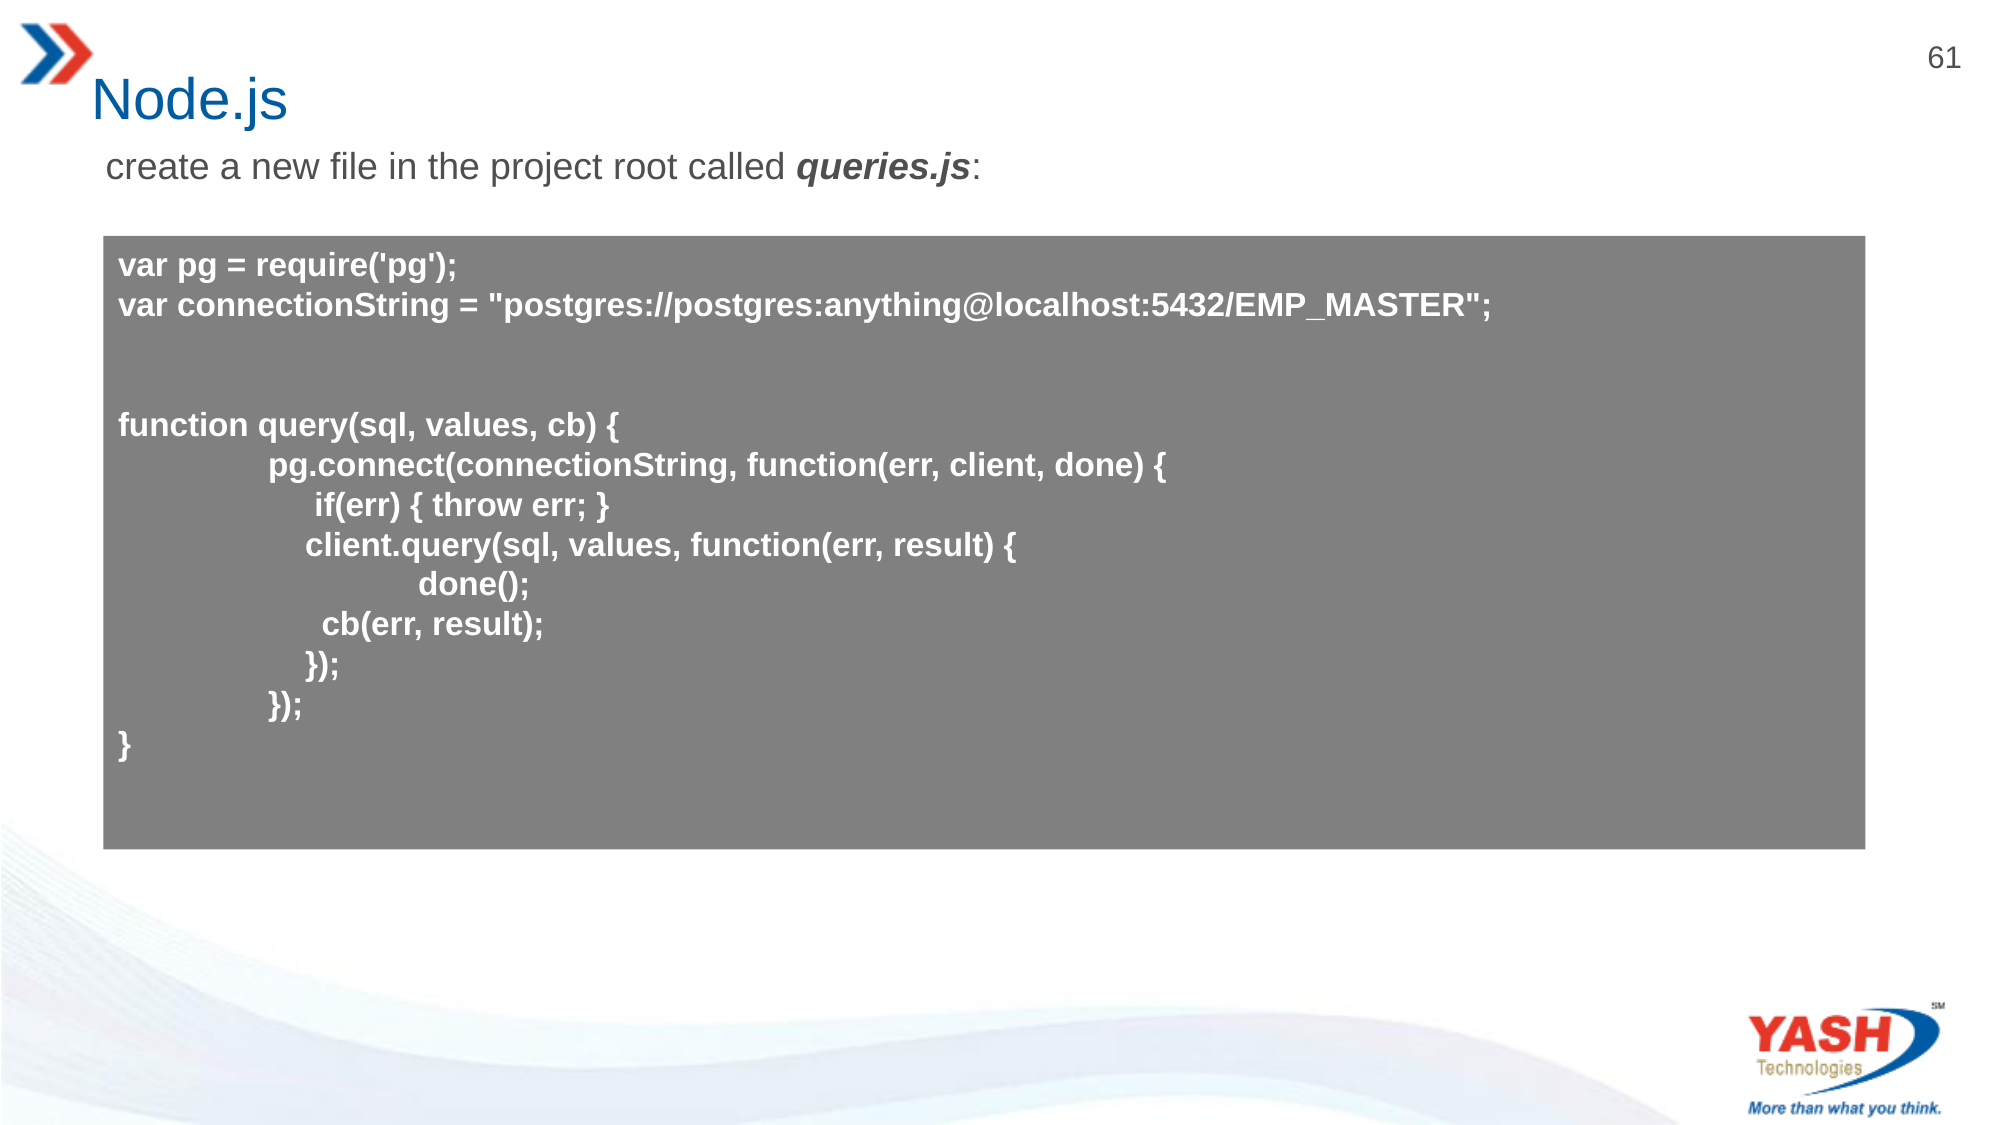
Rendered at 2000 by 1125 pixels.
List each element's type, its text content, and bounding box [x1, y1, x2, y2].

picture [17, 22, 94, 85]
picture [1, 93, 2000, 1125]
title Node.js [76, 44, 1710, 148]
text_box var pg = require('pg'); var connectionString = "postgres://postgres:anything@localhost:5432/EMP_MASTER"; function query(sql, values, cb) { pg.connect(connectionString, function(err, client, done) { if(err) { throw err; } client.query(sql, values, function(err, result) { done(); cb(err, result); }); }); } [103, 235, 1866, 850]
text_box create a new file in the project root called queries.js: [90, 135, 1866, 195]
